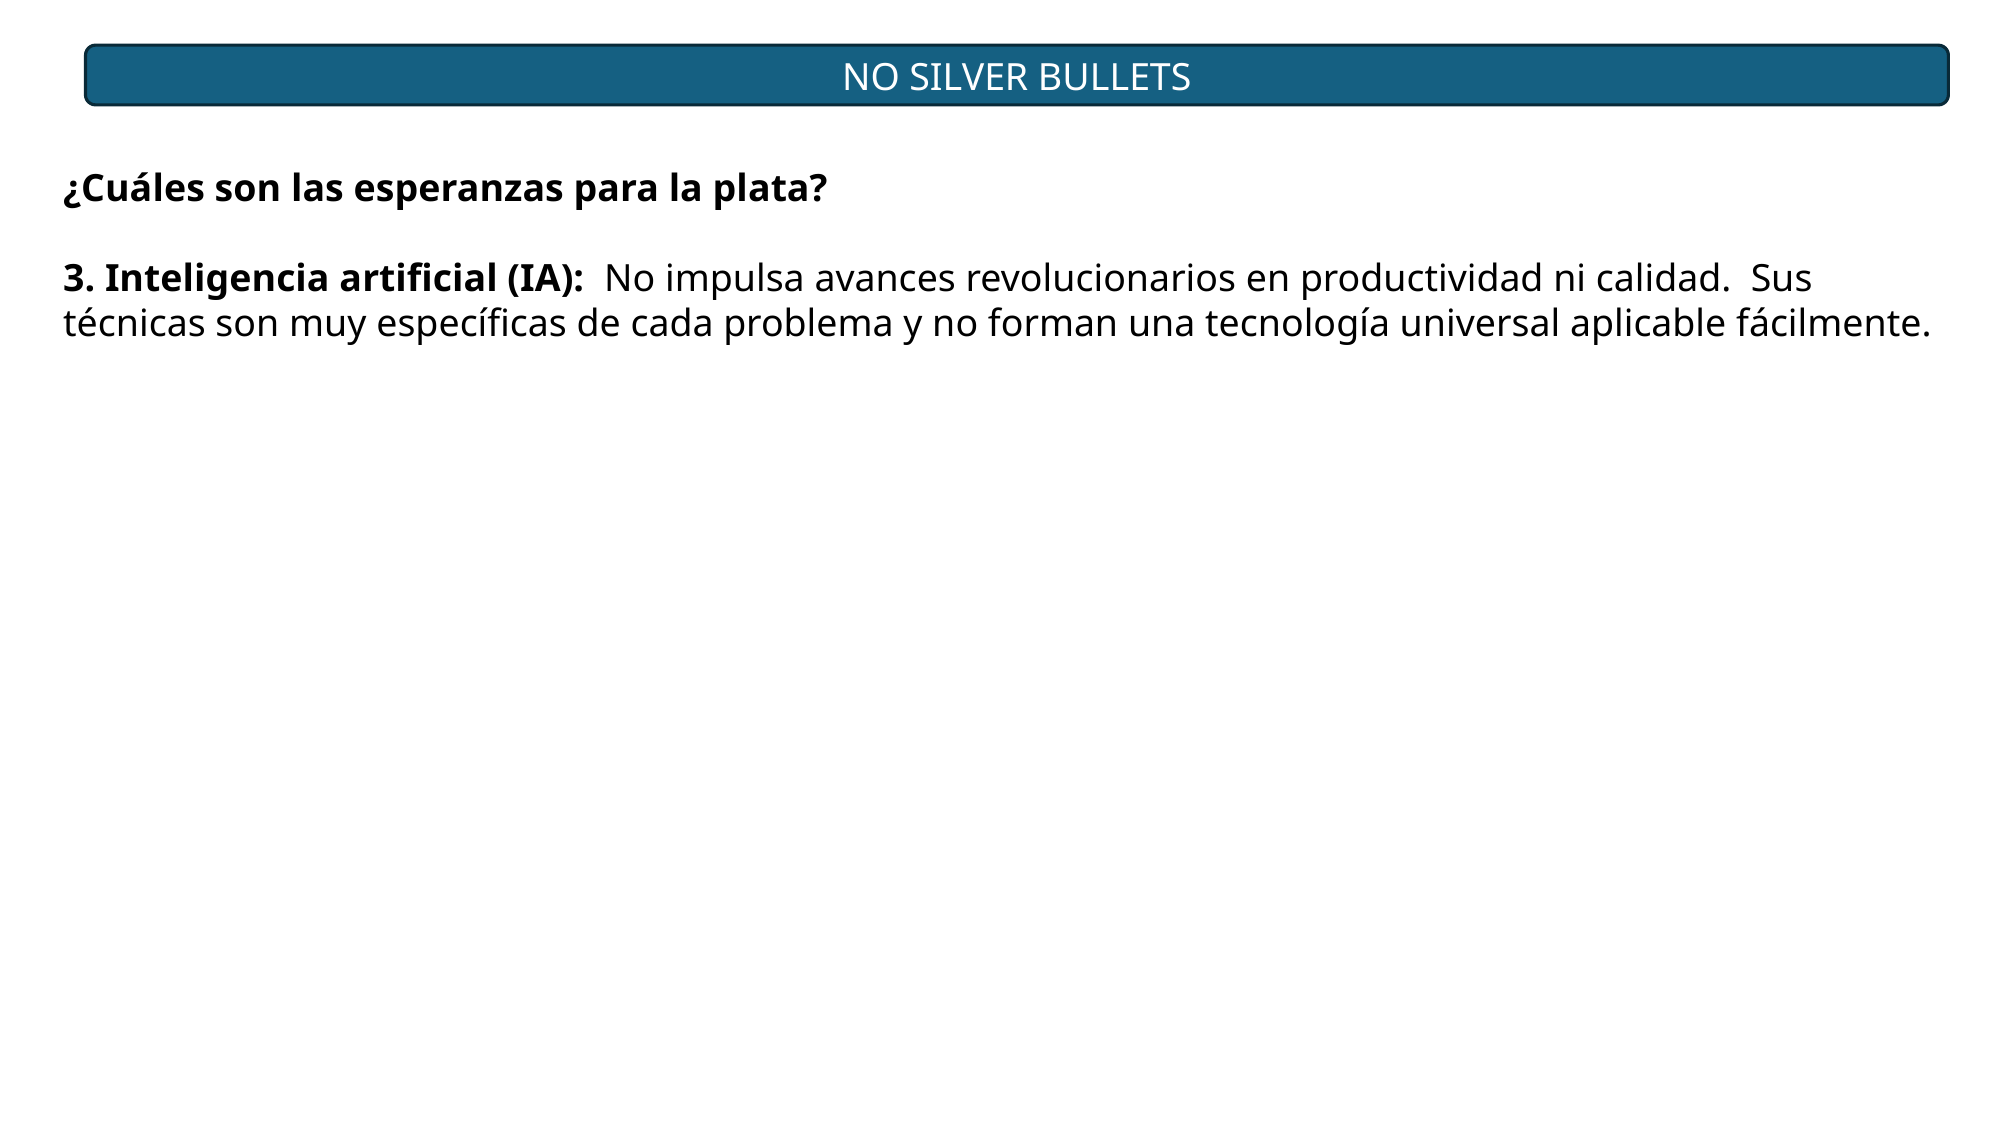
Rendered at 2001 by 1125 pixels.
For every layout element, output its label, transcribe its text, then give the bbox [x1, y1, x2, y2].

text_box ¿Cuáles son las esperanzas para la plata? 3. Inteligencia artificial (IA): No impulsa avances revolucionarios en productividad ni calidad. Sus técnicas son muy específicas de cada problema y no forman una tecnología universal aplicable fácilmente. [48, 156, 1976, 397]
text_box NO SILVER BULLETS [83, 43, 1950, 107]
